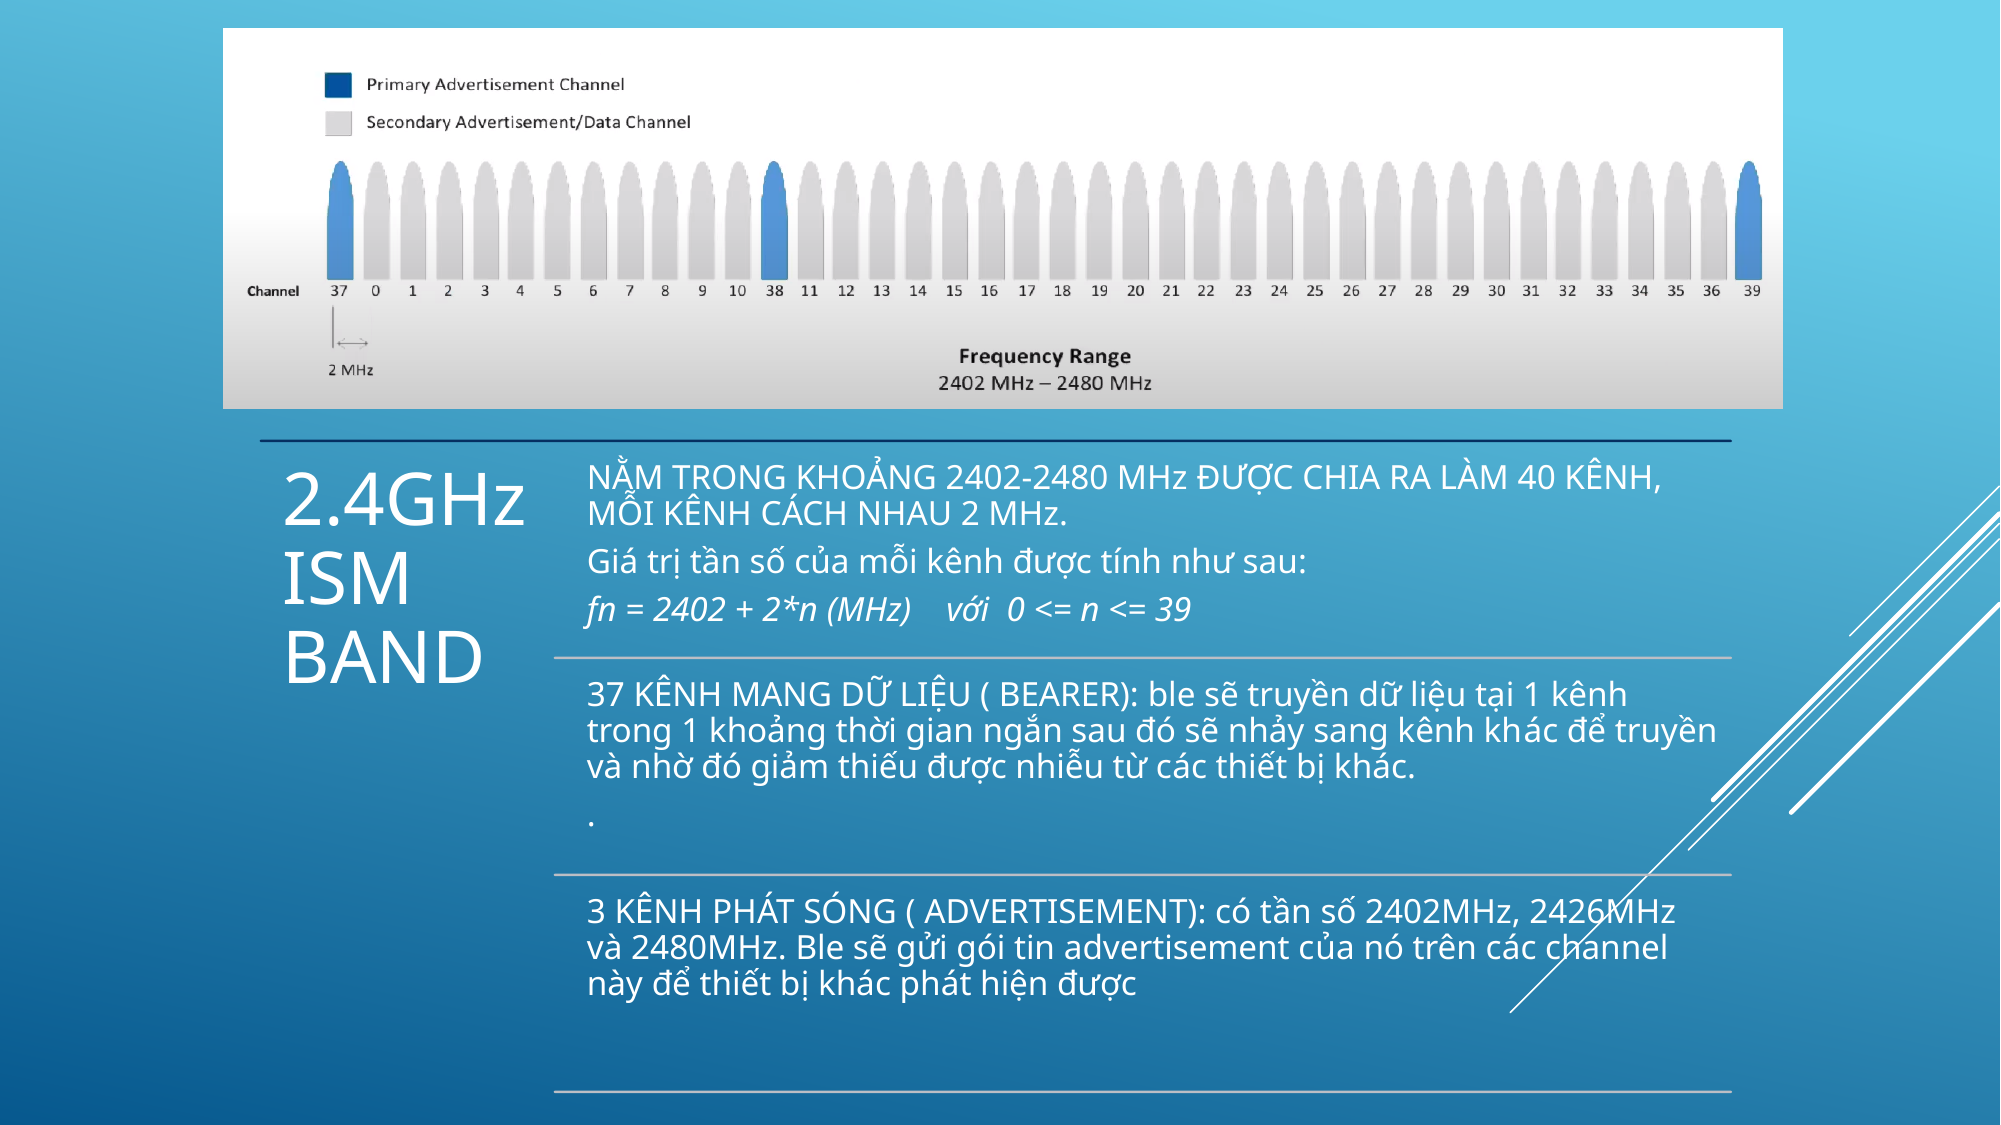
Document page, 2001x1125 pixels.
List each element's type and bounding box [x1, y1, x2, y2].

text_box [260, 440, 1731, 1103]
picture [223, 28, 1784, 409]
